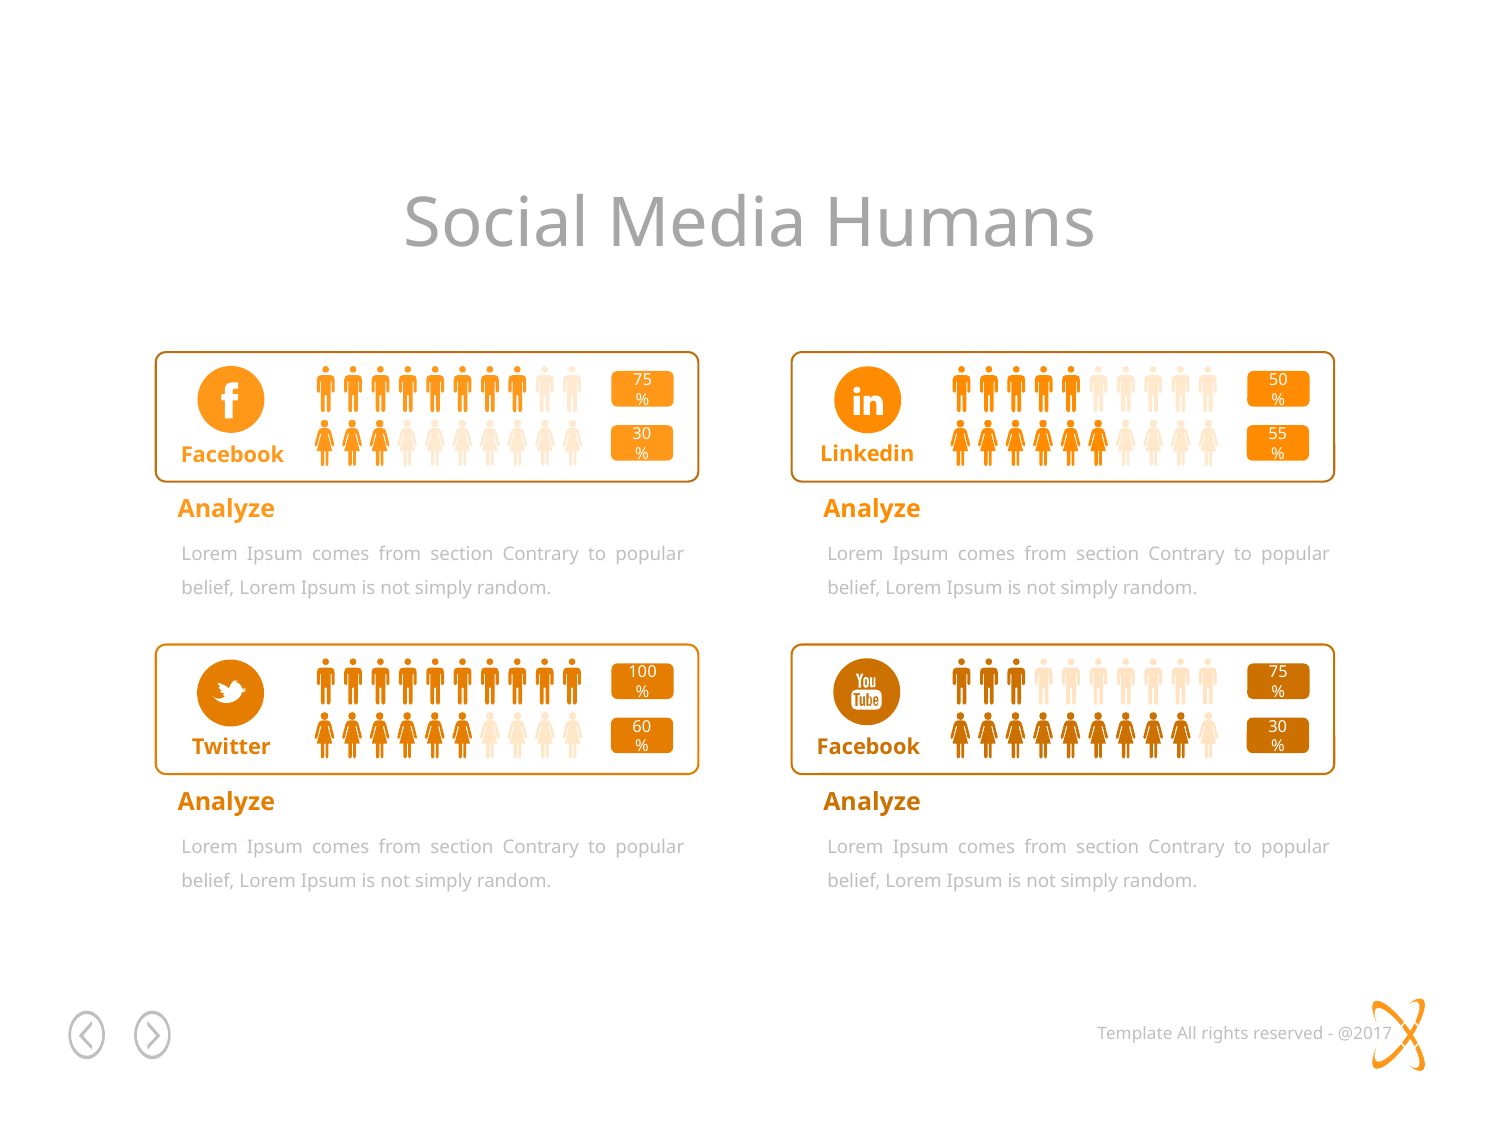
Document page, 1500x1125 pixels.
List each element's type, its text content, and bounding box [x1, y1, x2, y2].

text_box Social Media Humans [388, 170, 1112, 268]
text_box Analyze [808, 777, 936, 823]
text_box Analyze [162, 777, 290, 823]
text_box Analyze [162, 484, 290, 530]
text_box Analyze [808, 484, 936, 530]
text_box Lorem Ipsum comes from section Contrary to popular belief, Lorem Ipsum is not simply random. [812, 523, 1345, 606]
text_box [791, 352, 1335, 482]
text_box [155, 352, 699, 482]
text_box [791, 644, 1335, 775]
text_box Lorem Ipsum comes from section Contrary to popular belief, Lorem Ipsum is not simply random. [166, 523, 699, 606]
text_box Lorem Ipsum comes from section Contrary to popular belief, Lorem Ipsum is not simply random. [166, 816, 699, 899]
text_box Lorem Ipsum comes from section Contrary to popular belief, Lorem Ipsum is not simply random. [812, 816, 1345, 899]
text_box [155, 644, 699, 775]
